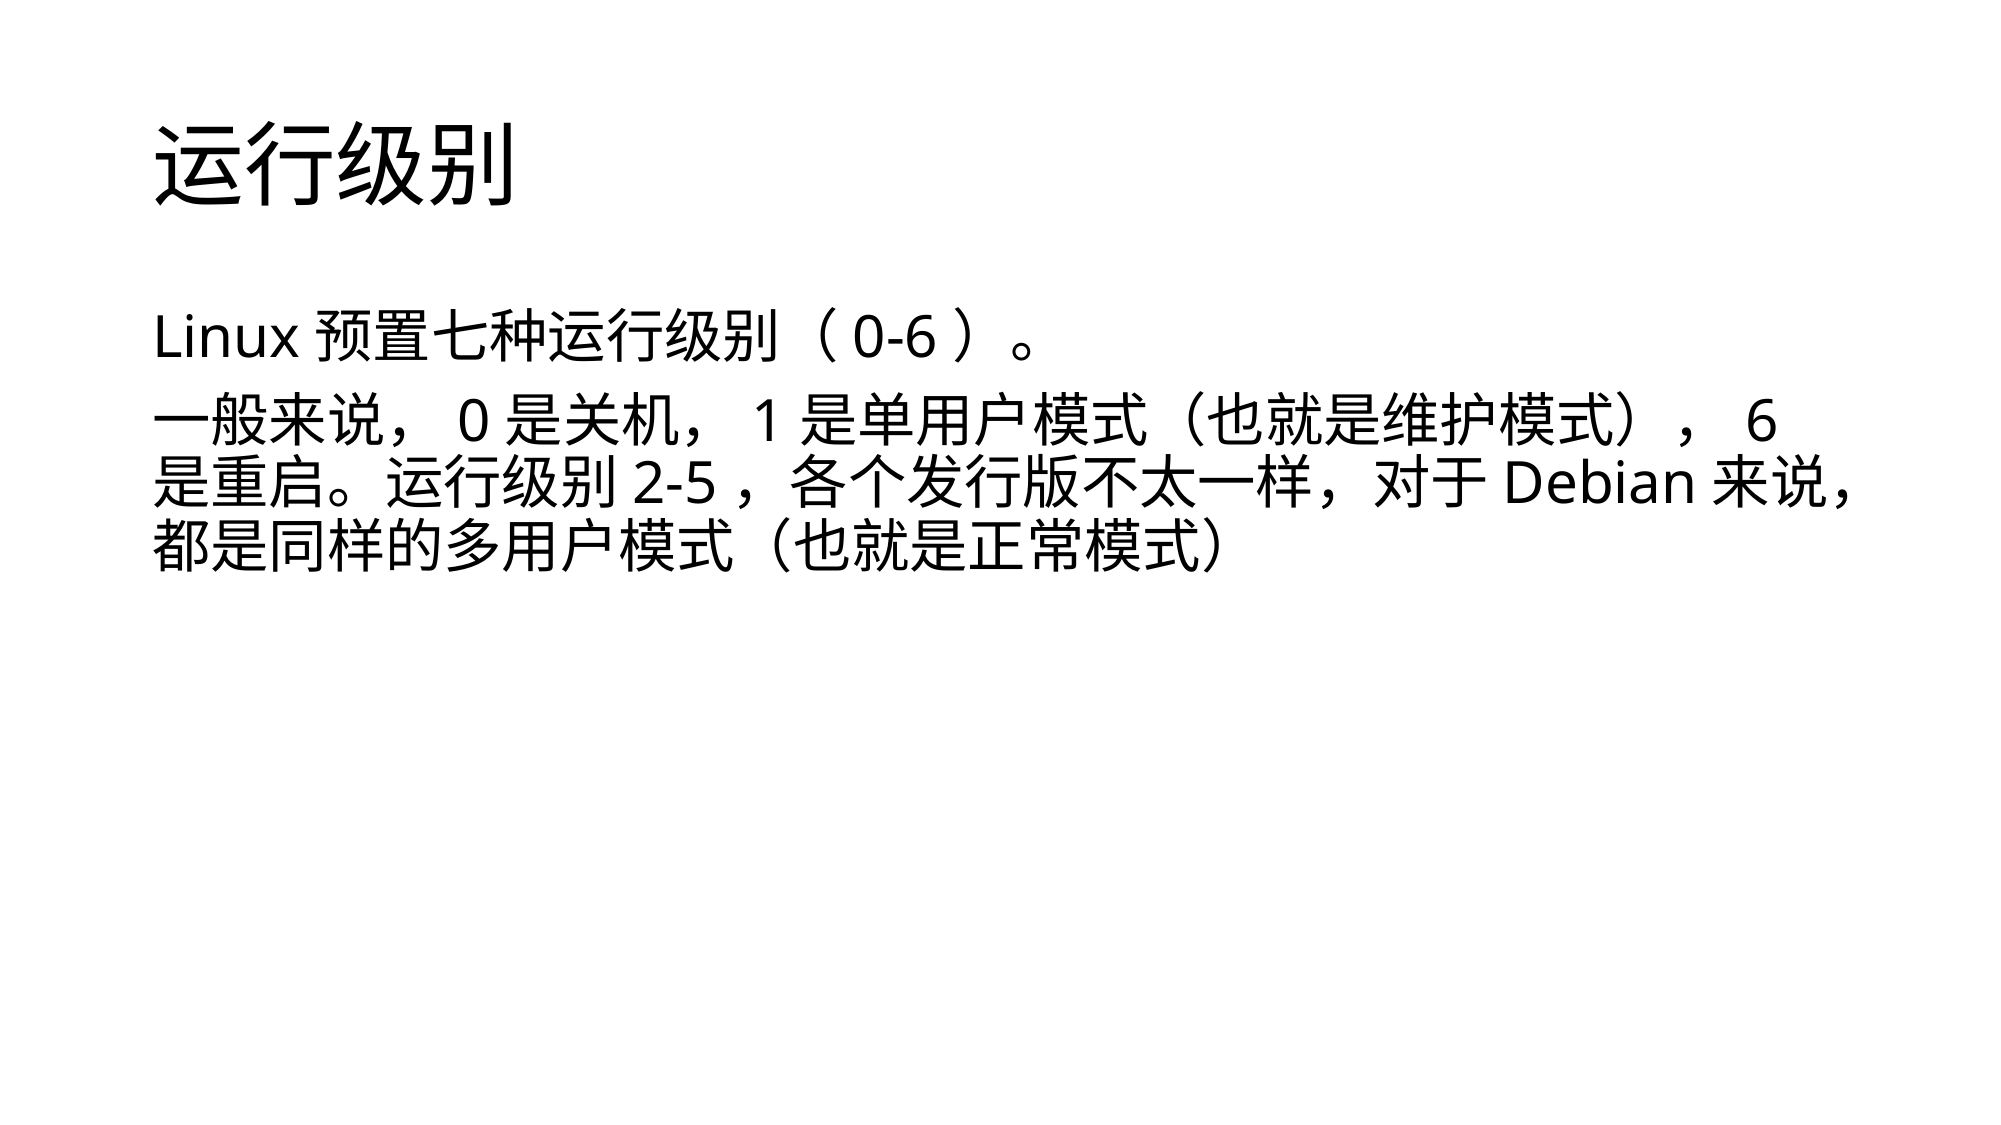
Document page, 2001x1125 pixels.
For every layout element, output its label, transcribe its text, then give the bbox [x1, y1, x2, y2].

title 运行级别 [137, 59, 1863, 278]
list Linux预置七种运行级别（0-6）。 一般来说，0是关机，1是单用户模式（也就是维护模式），6是重启。运行级别2-5，各个发行版不太一样，对于Debian来说，都是同样的多用户模式（也就是正常模式） [137, 299, 1863, 1014]
